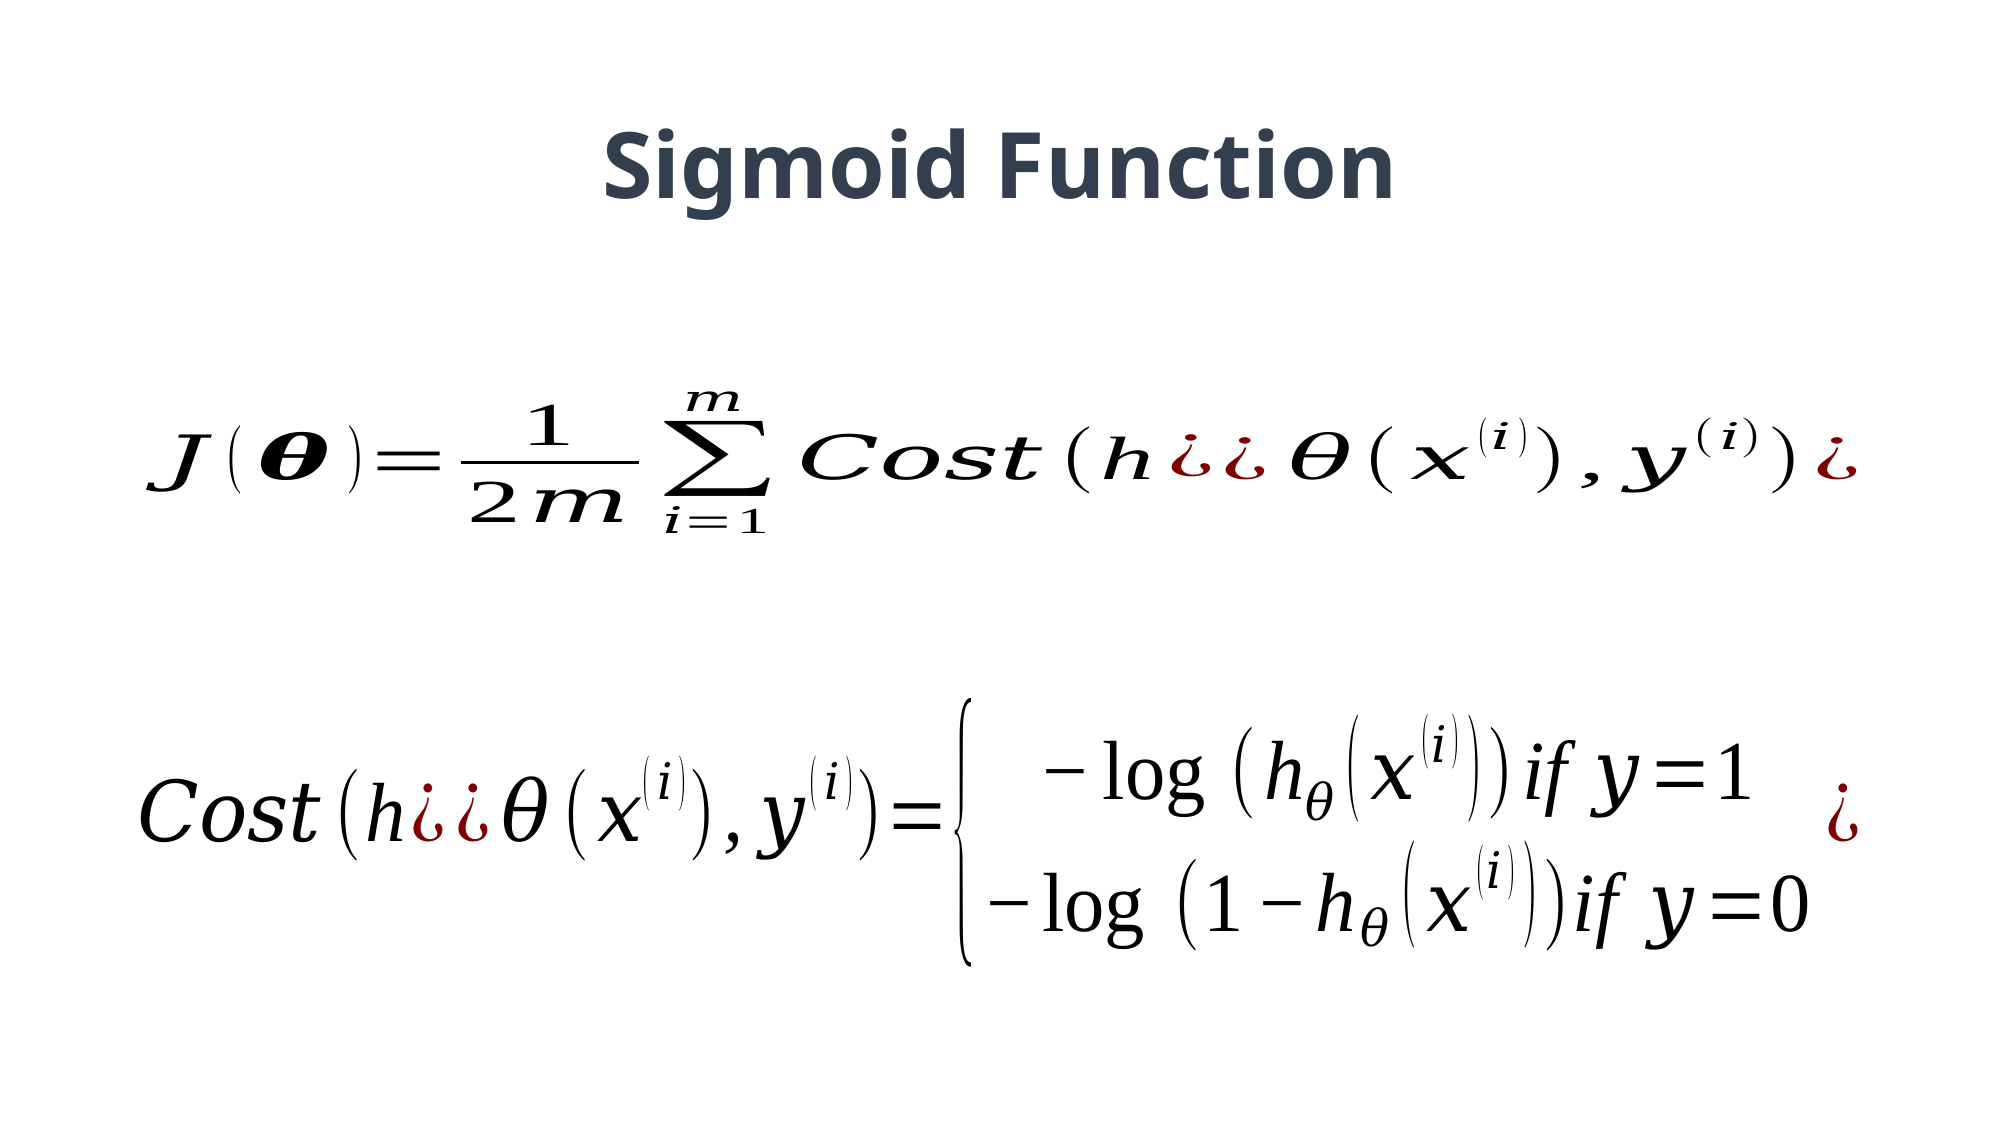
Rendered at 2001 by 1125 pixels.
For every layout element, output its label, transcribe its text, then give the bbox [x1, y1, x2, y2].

title Sigmoid Function [137, 59, 1863, 278]
